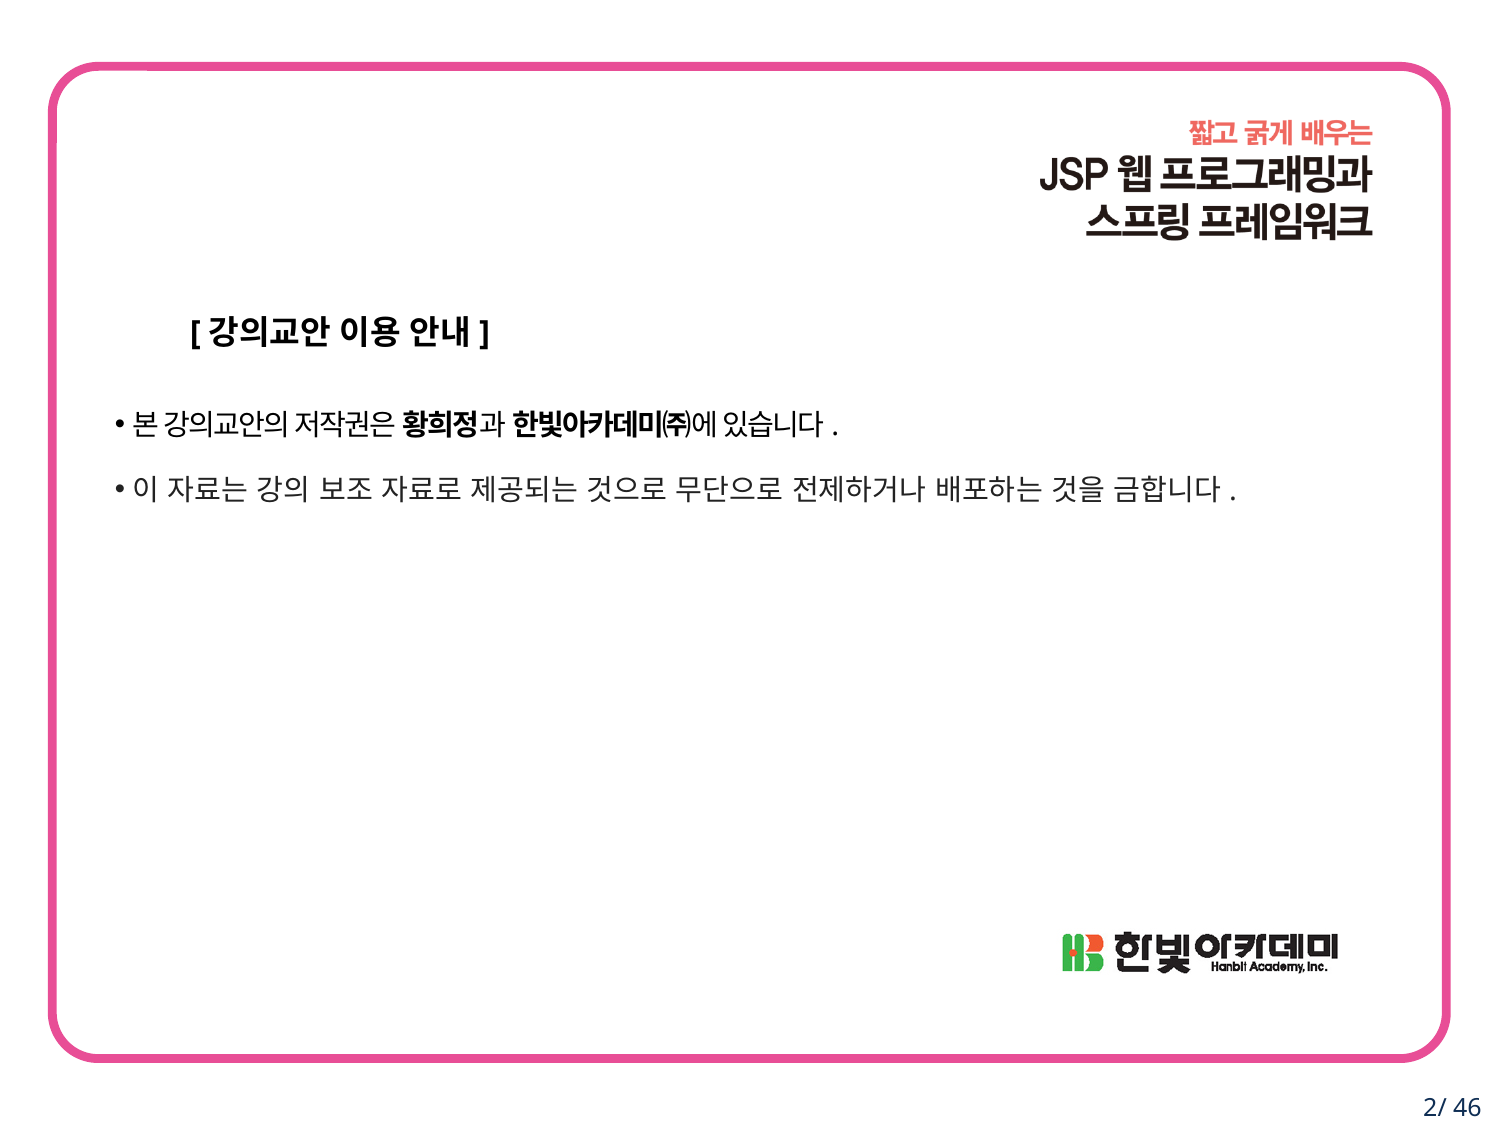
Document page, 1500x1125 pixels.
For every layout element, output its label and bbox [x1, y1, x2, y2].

picture [1056, 928, 1341, 976]
picture [1021, 101, 1382, 249]
